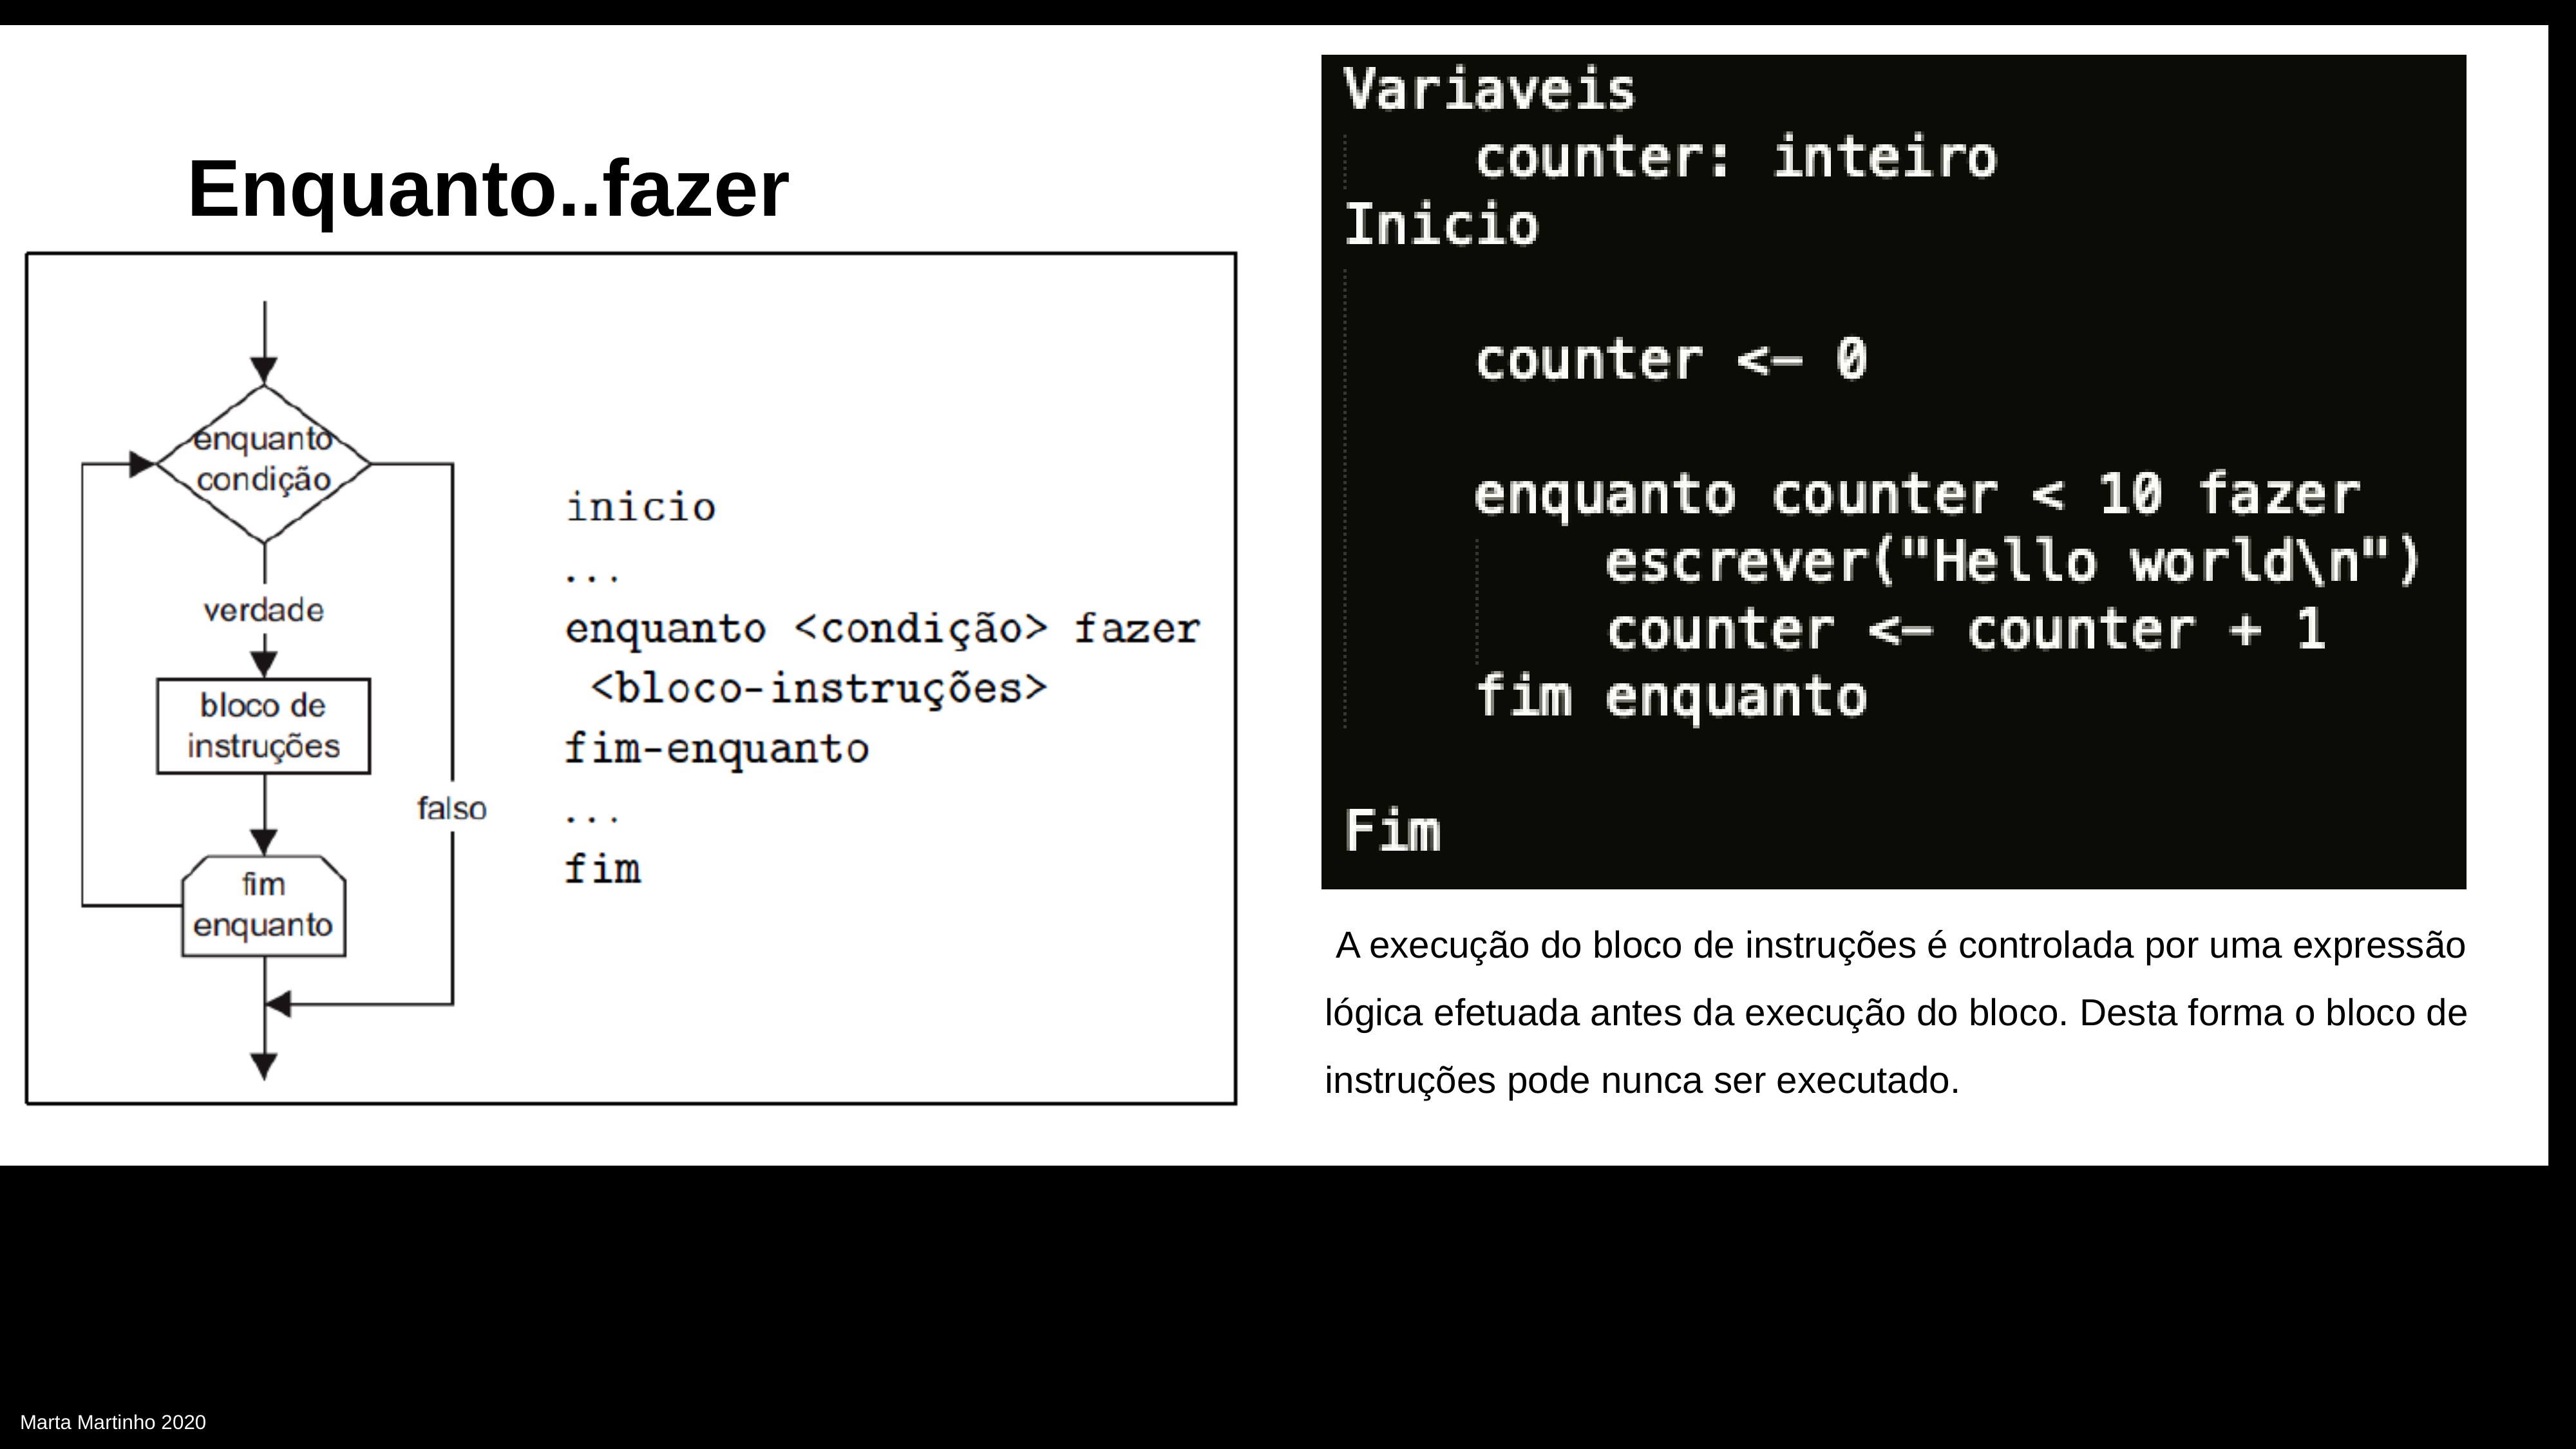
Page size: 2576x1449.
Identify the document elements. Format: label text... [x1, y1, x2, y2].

text_box Marta Martinho 2020 [14, 1406, 213, 1439]
text_box Enquanto..fazer [182, 130, 1321, 237]
text_box [0, 25, 2549, 1166]
text_box A execução do bloco de instruções é controlada por uma expressão lógica efetuada antes da execução do bloco. Desta forma o bloco de instruções pode nunca ser executado. [1320, 893, 2488, 1106]
picture [21, 248, 1247, 1110]
picture [1321, 55, 2467, 889]
